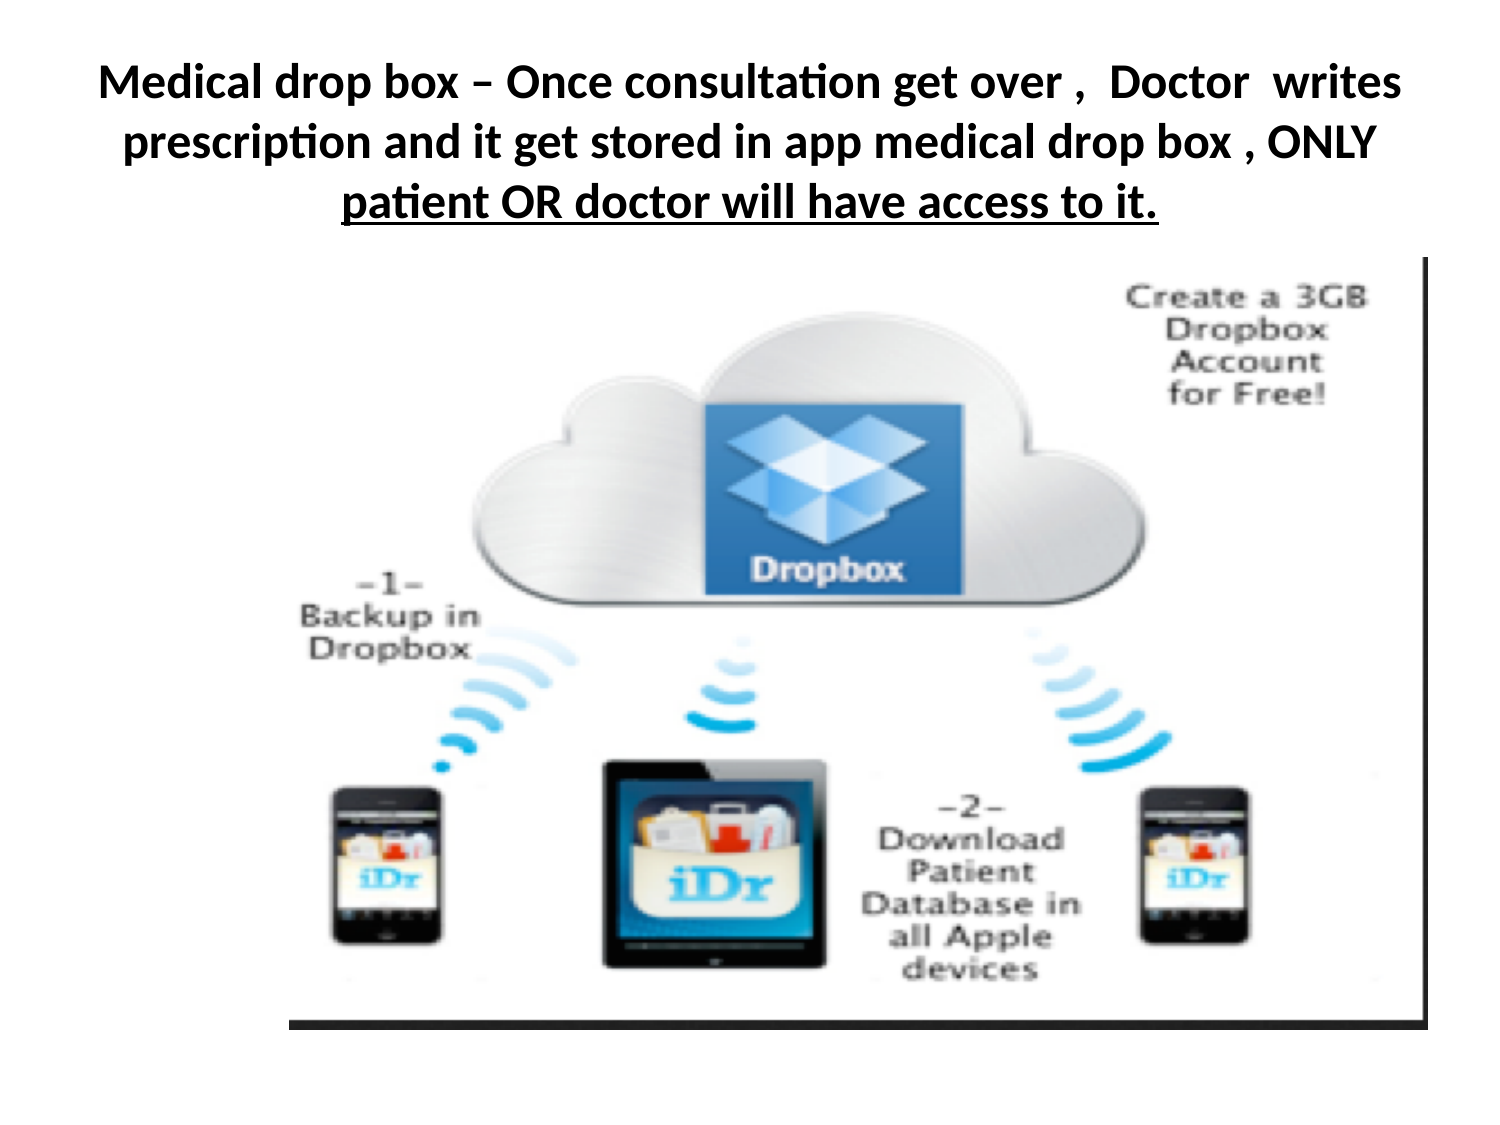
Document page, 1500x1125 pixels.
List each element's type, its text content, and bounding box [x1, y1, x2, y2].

title Medical drop box – Once consultation get over , Doctor writes prescription and it get stored in app medical drop box , ONLY patient OR doctor will have access to it. [75, 45, 1425, 233]
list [74, 257, 1500, 1031]
